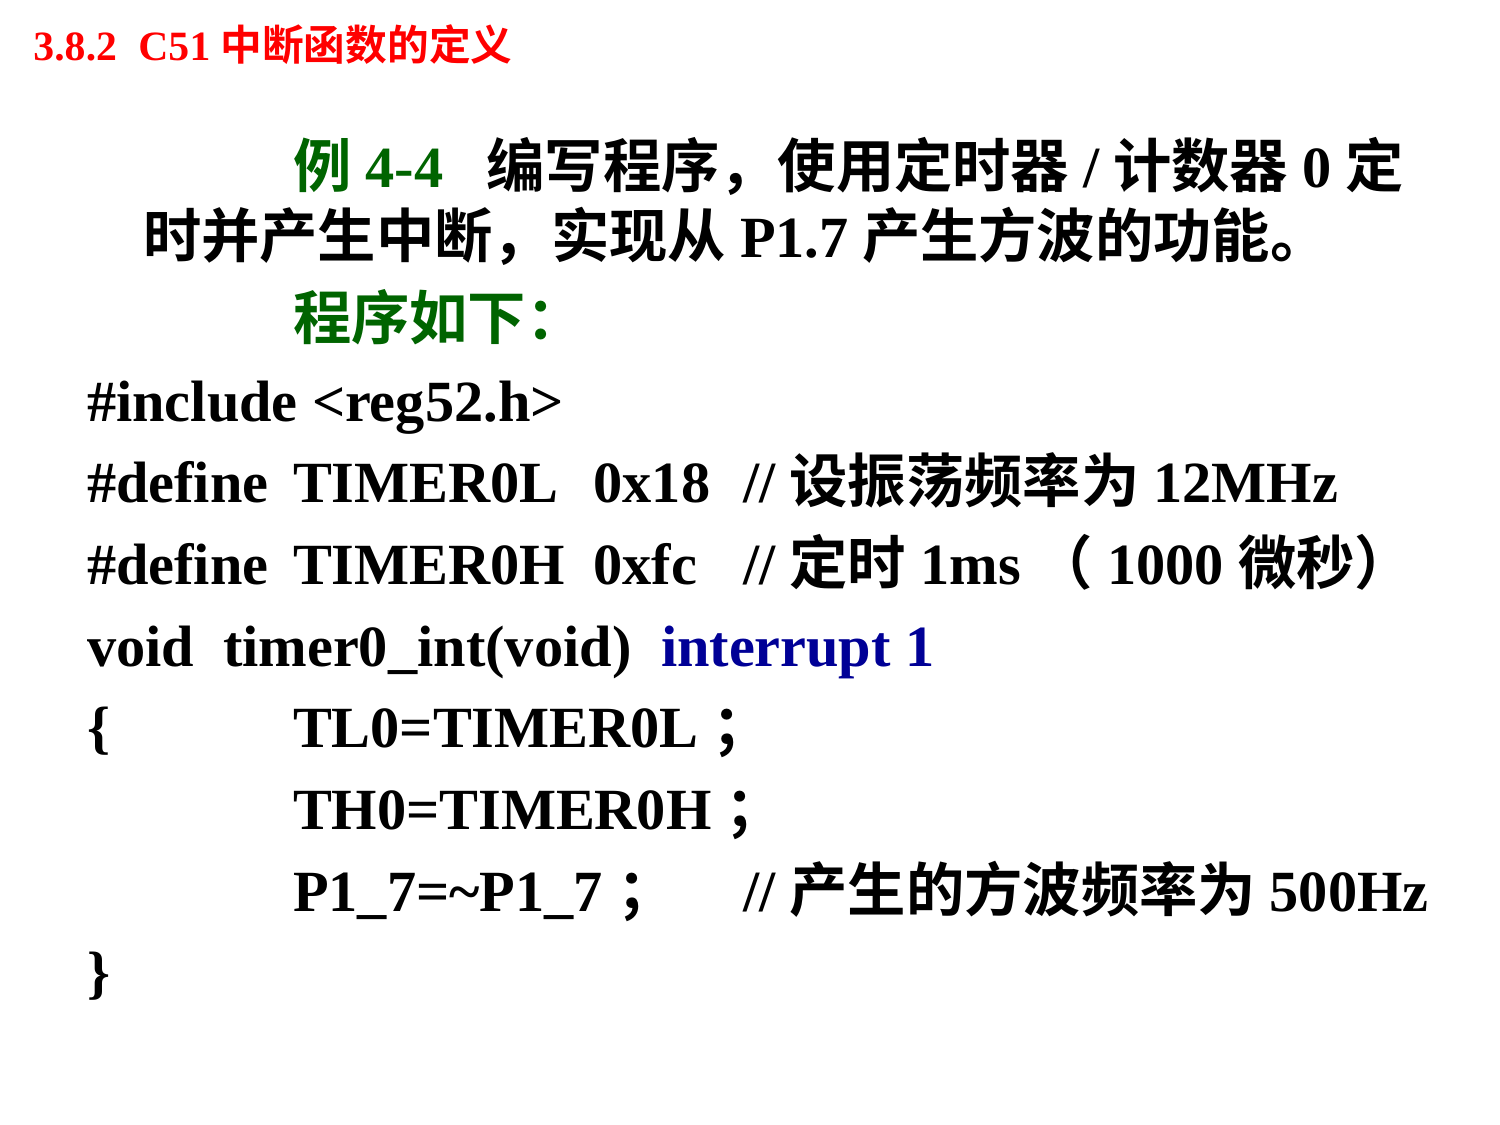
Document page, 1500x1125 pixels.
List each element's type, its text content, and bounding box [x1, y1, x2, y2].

title 3.8.2 C51中断函数的定义 [18, 23, 716, 66]
list 例4-4 编写程序，使用定时器/计数器0定时并产生中断，实现从P1.7产生方波的功能。 程序如下： #include <reg52.h> #define TIMER0L 0x18 //设振荡频率为12MHz #define TIMER0H 0xfc //定时1ms（1000微秒） void timer0_int(void) interrupt 1 { TL0=TIMER0L； TH0=TIMER0H； P1_7=~P1_7； //产生的方波频率为500Hz } [72, 121, 1452, 1069]
